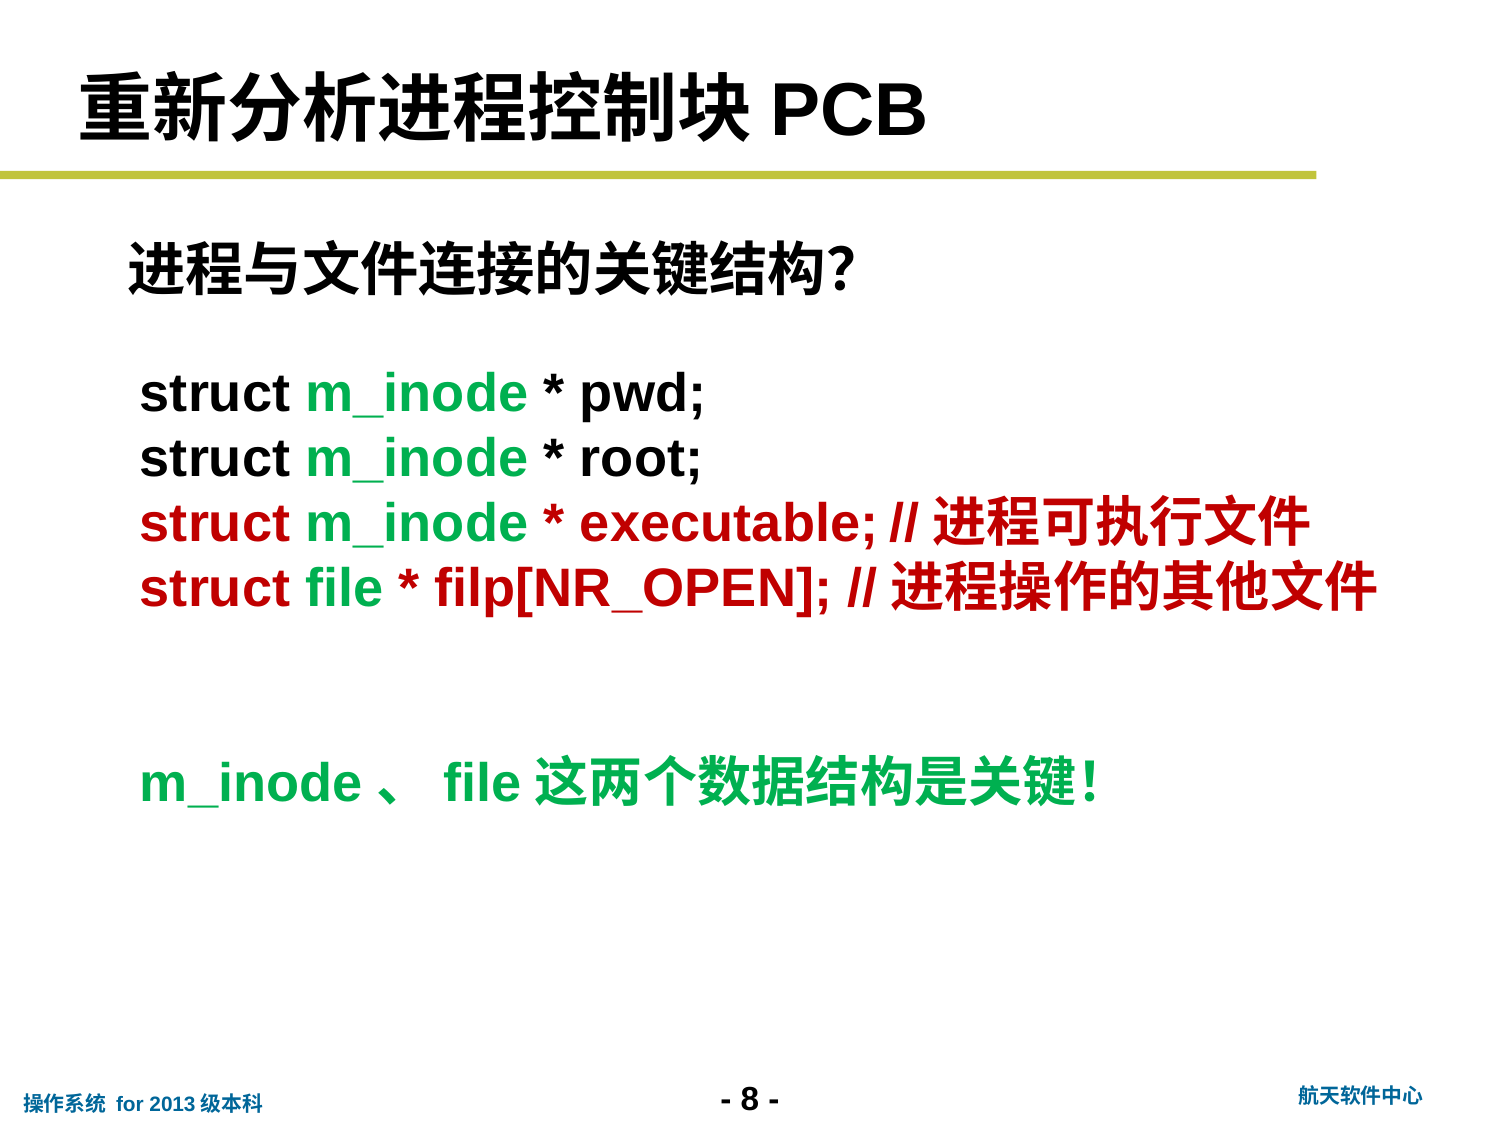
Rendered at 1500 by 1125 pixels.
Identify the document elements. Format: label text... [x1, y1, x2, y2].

text_box 进程与文件连接的关键结构？ [112, 224, 1238, 310]
title 重新分析进程控制块PCB [62, 50, 1350, 161]
text_box struct m_inode * pwd; struct m_inode * root; struct m_inode * executable; //进程可执行文件 struct file * filp[NR_OPEN]; //进程操作的其他文件 m_inode、file这两个数据结构是关键！ [124, 349, 1413, 820]
